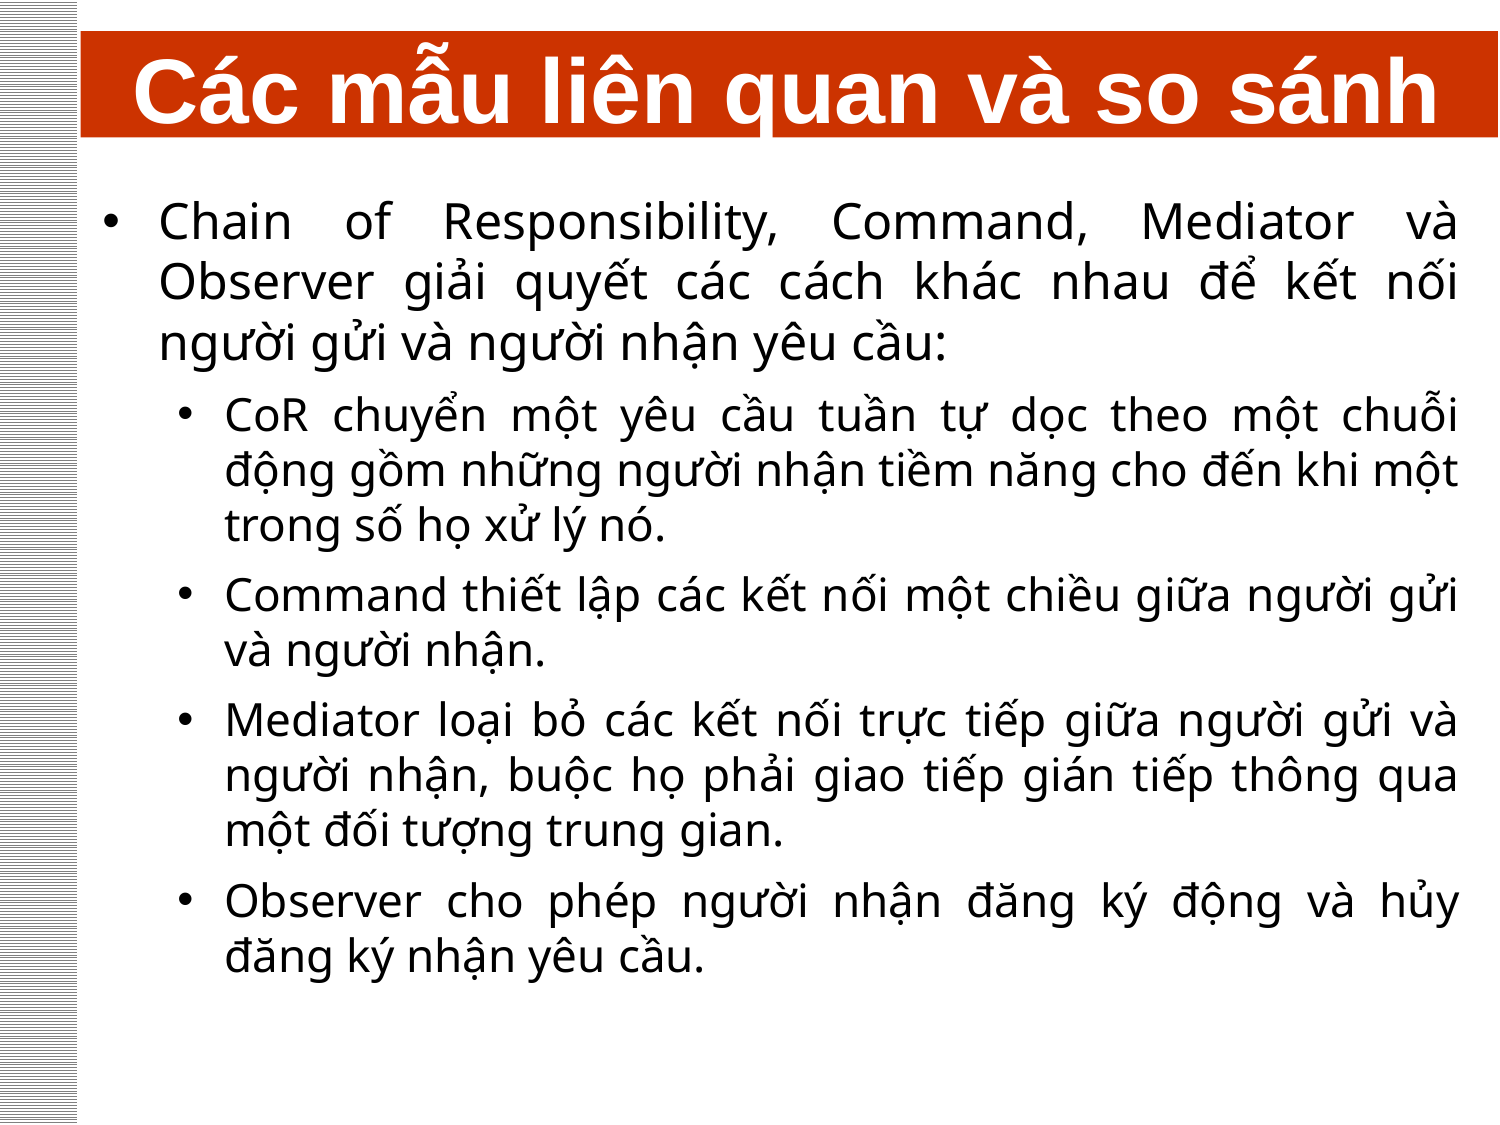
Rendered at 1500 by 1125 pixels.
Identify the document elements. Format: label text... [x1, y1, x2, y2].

title Các mẫu liên quan và so sánh [75, 24, 1500, 138]
list Chain of Responsibility, Command, Mediator và Observer giải quyết các cách khác nhau để kết nối người gửi và người nhận yêu cầu: CoR chuyển một yêu cầu tuần tự dọc theo một chuỗi động gồm những người nhận tiềm năng cho đến khi một trong số họ xử lý nó. Command thiết lập các kết nối một chiều giữa người gửi và người nhận. Mediator loại bỏ các kết nối trực tiếp giữa người gửi và người nhận, buộc họ phải giao tiếp gián tiếp thông qua một đối tượng trung gian. Observer cho phép người nhận đăng ký động và hủy đăng ký nhận yêu cầu. [87, 182, 1475, 1075]
